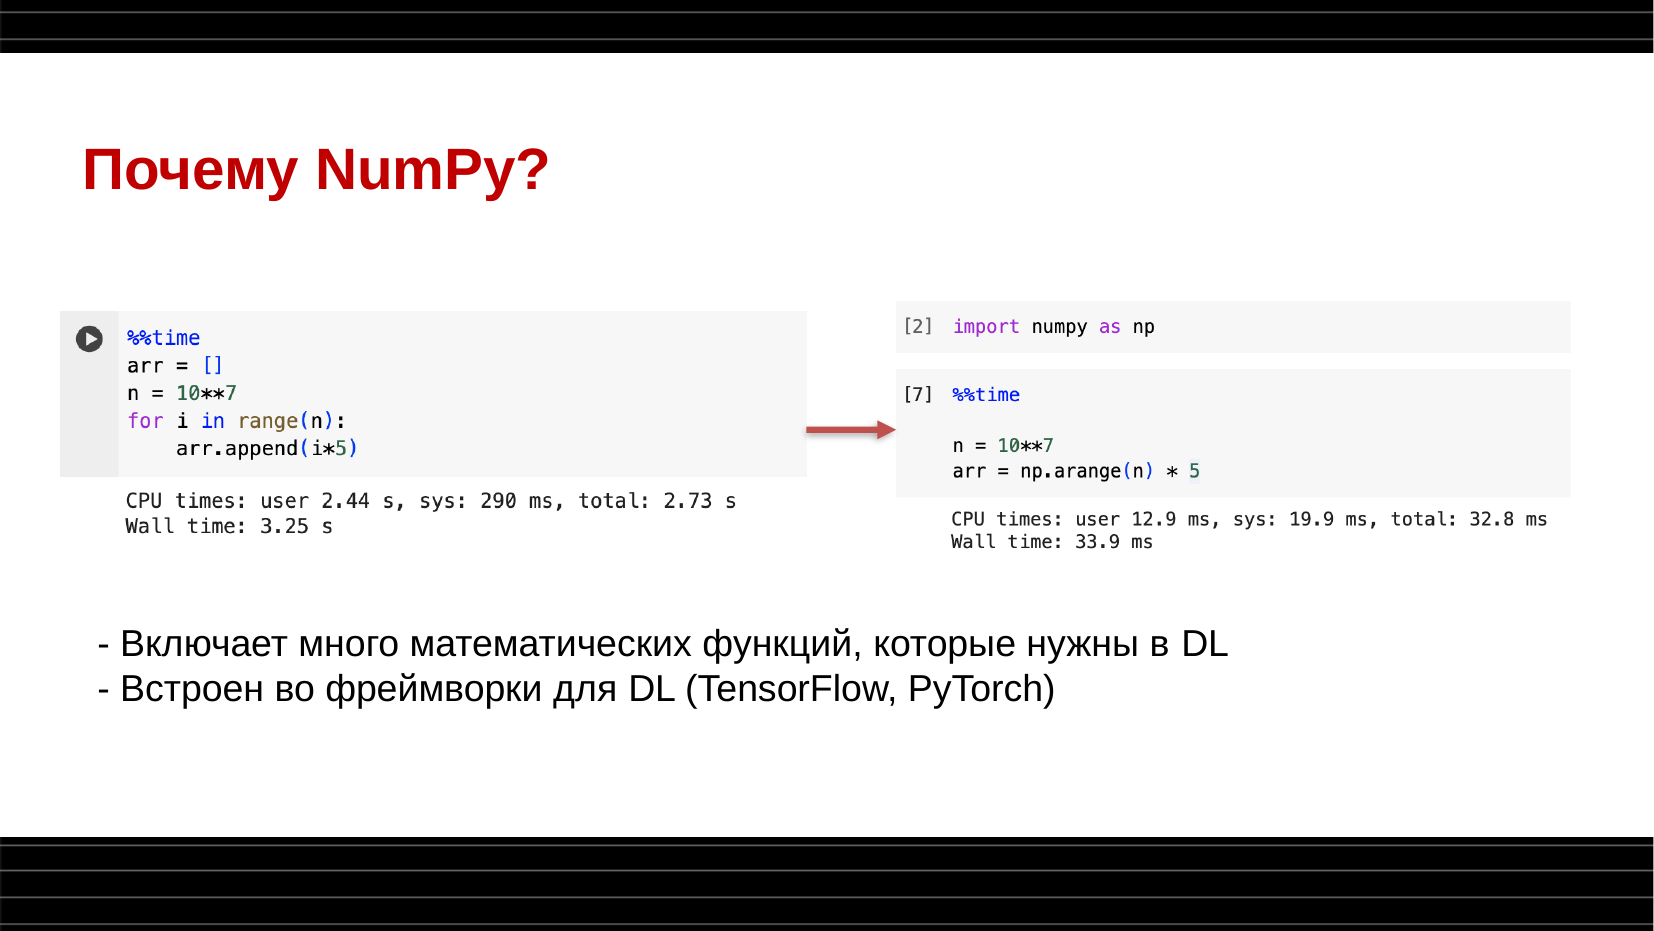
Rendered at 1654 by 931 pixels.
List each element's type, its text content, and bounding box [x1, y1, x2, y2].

picture [0, 837, 1654, 931]
picture [59, 311, 807, 549]
picture [0, 0, 1654, 53]
title Почему NumPy? [82, 92, 1571, 248]
text_box - Включает много математических функций, которые нужны в DL - Встроен во фреймворки для DL (TensorFlow, PyTorch) [82, 611, 1571, 717]
picture [895, 293, 1571, 567]
